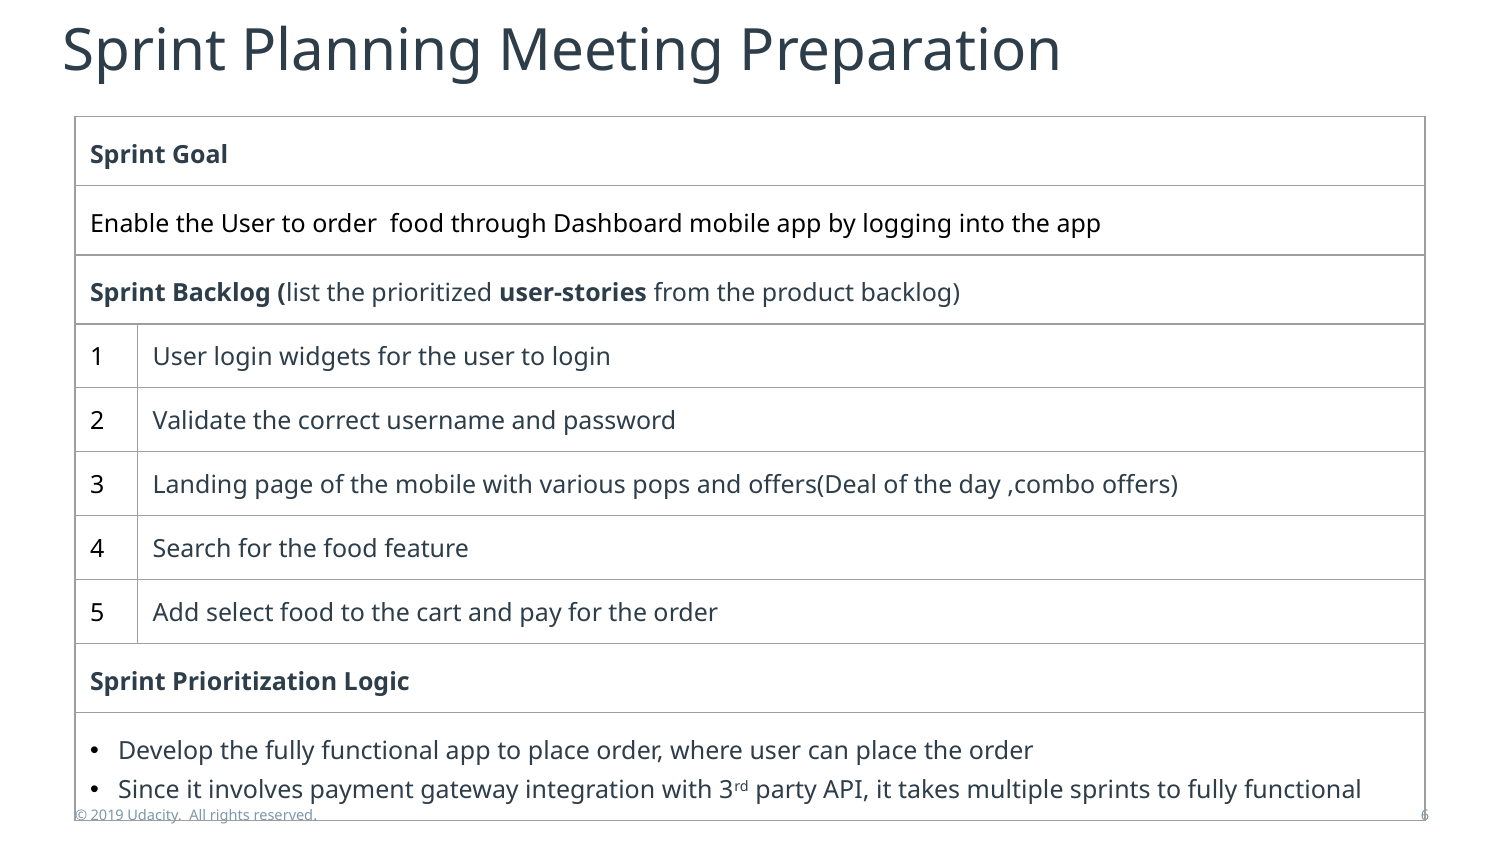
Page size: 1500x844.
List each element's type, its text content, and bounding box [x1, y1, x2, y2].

table_header Sprint Goal [76, 117, 1424, 185]
table_cell Search for the food feature [138, 516, 1424, 579]
table_cell User login widgets for the user to login [138, 325, 1424, 387]
title Sprint Planning Meeting Preparation [62, 12, 1413, 111]
table_cell 2 [76, 388, 137, 451]
table_cell Develop the fully functional app to place order, where user can place the order Since it involves payment gateway integration with 3rd party API, it takes multiple sprints to fully functional [76, 713, 1424, 820]
table_cell Enable the User to order food through Dashboard mobile app by logging into the app [76, 186, 1424, 254]
table_cell Add select food to the cart and pay for the order [138, 580, 1424, 643]
table_cell Sprint Prioritization Logic [76, 644, 1424, 712]
table_cell 3 [76, 452, 137, 515]
table_cell 4 [76, 516, 137, 579]
table_cell Sprint Backlog (list the prioritized user-stories from the product backlog) [76, 256, 1424, 323]
table_cell Landing page of the mobile with various pops and offers(Deal of the day ,combo offers) [138, 452, 1424, 515]
list © 2019 Udacity. All rights reserved. [75, 821, 725, 826]
table_cell Validate the correct username and password [138, 388, 1424, 451]
table_cell 1 [76, 325, 137, 387]
table_cell 5 [76, 580, 137, 643]
slide_number 6 [1416, 806, 1434, 826]
